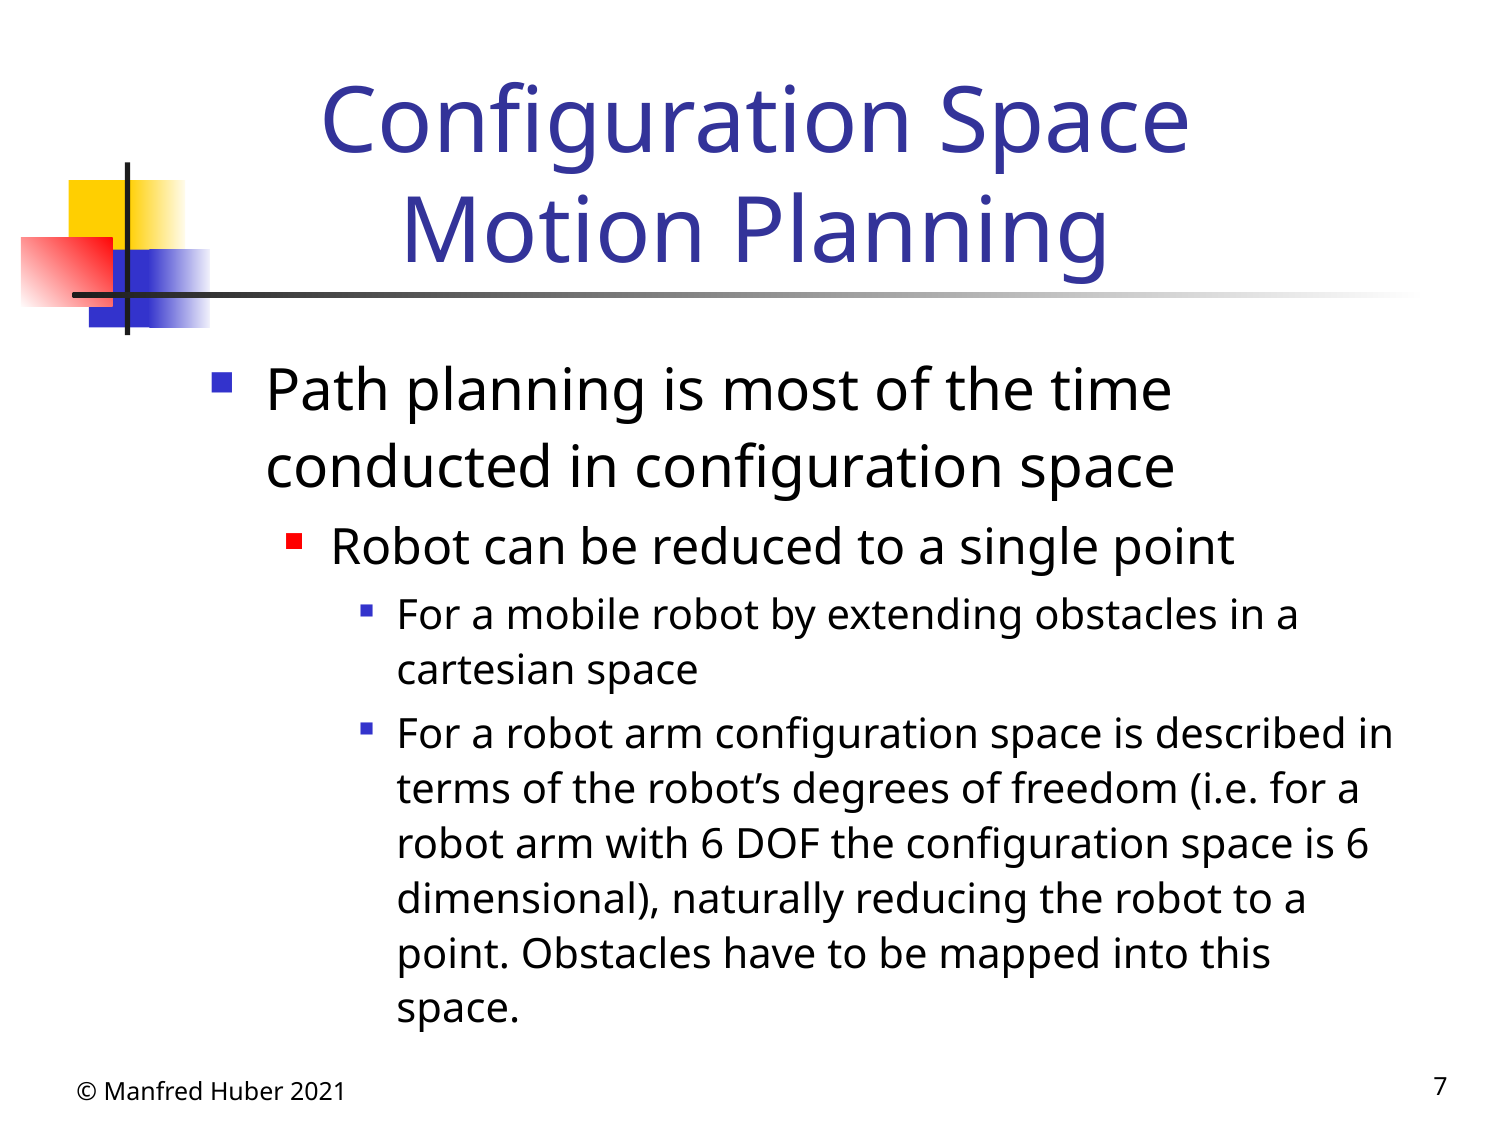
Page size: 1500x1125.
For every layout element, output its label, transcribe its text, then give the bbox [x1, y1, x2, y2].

slide_number 7 [1112, 1037, 1463, 1113]
slide_number © Manfred Huber 2021 [49, 1037, 363, 1113]
title Configuration Space Motion Planning [212, 101, 1300, 289]
list Path planning is most of the time conducted in configuration space Robot can be reduced to a single point For a mobile robot by extending obstacles in a cartesian space For a robot arm configuration space is described in terms of the robot’s degrees of freedom (i.e. for a robot arm with 6 DOF the configuration space is 6 dimensional), naturally reducing the robot to a point. Obstacles have to be mapped into this space. [193, 337, 1413, 1082]
